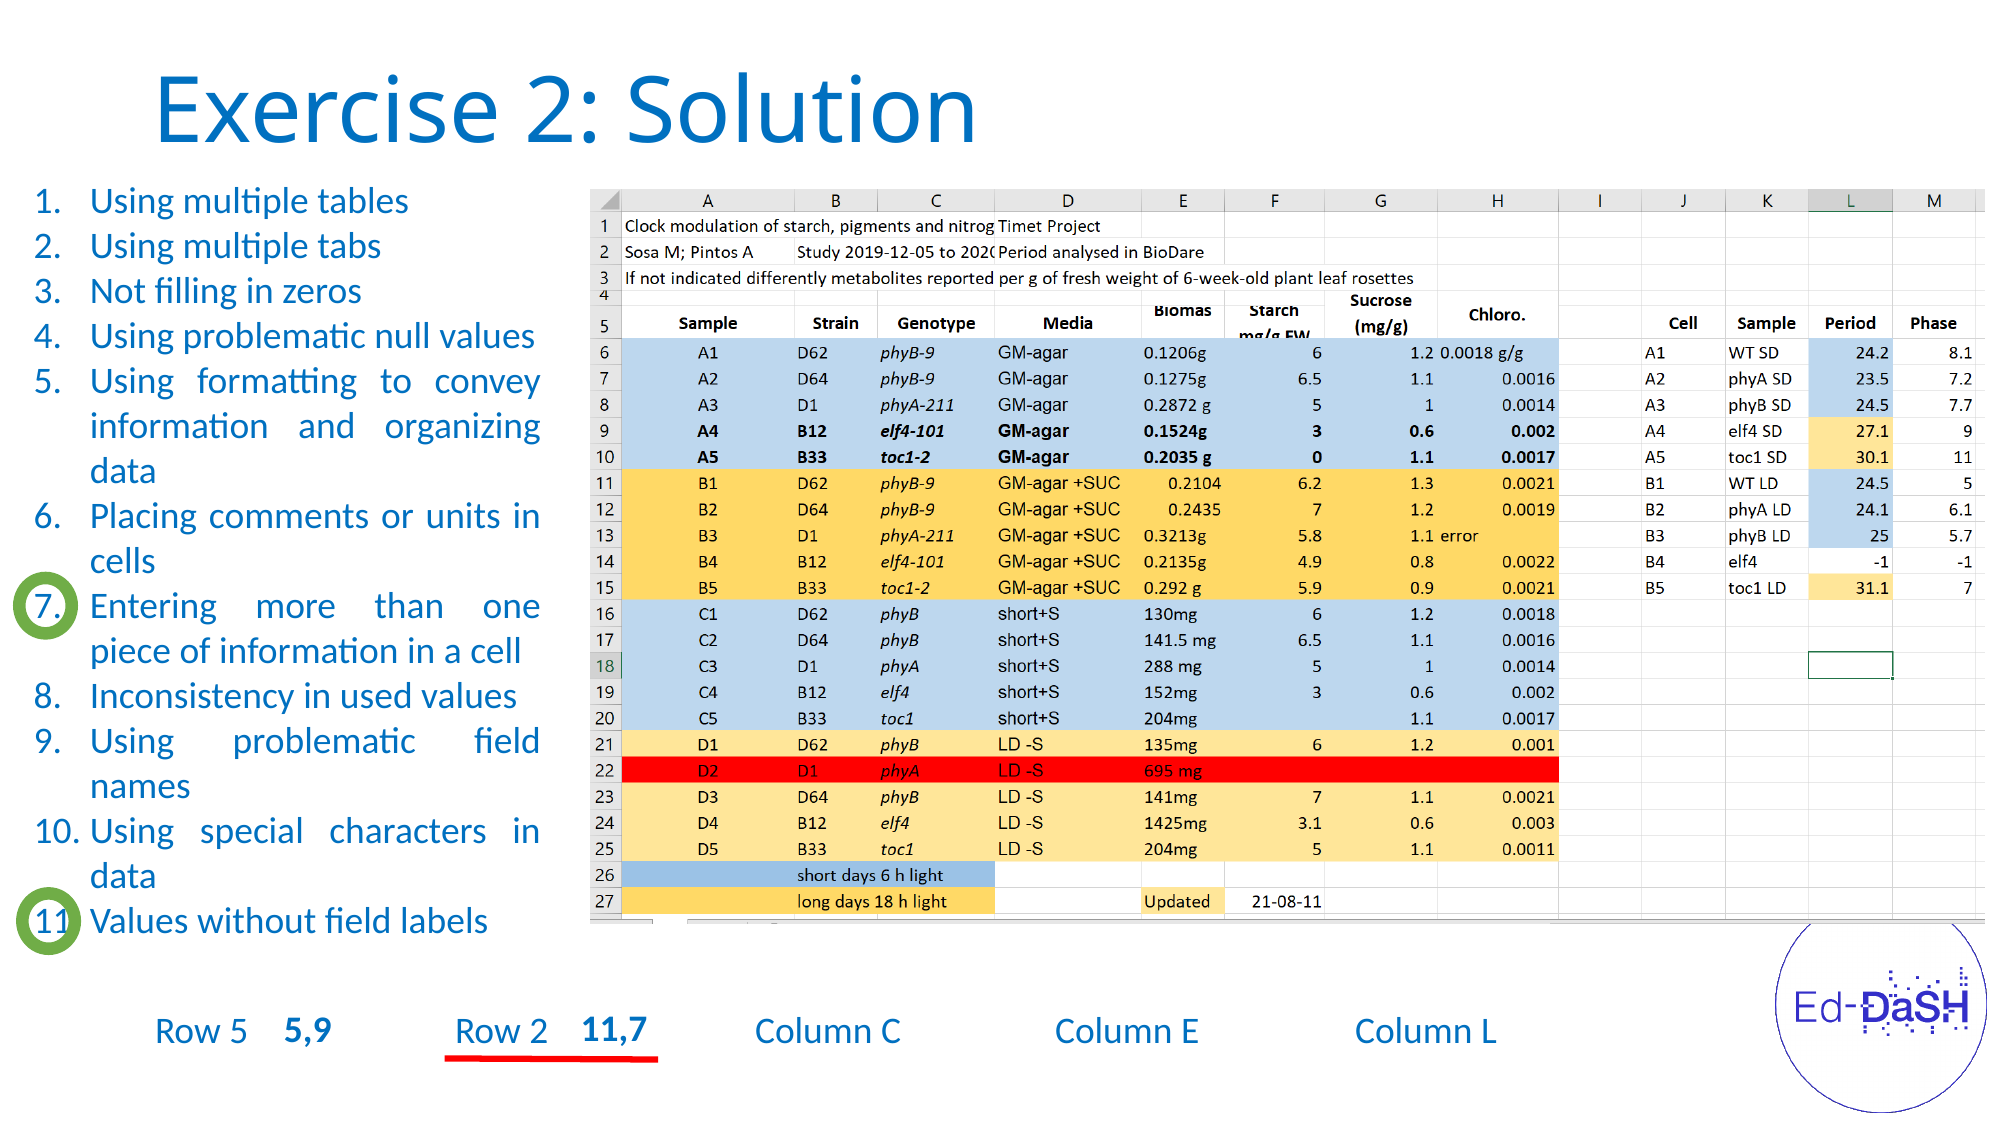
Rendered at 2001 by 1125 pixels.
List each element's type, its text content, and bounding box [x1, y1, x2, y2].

text_box 5,9 [269, 997, 354, 1058]
text_box Row 5 Row 2 Column C Column E Column L [140, 998, 565, 1059]
text_box [21, 892, 76, 950]
text_box Row 5 Row 2 Column C Column E Column L [659, 998, 1647, 1059]
title Exercise 2: Solution [137, 3, 1863, 222]
text_box [18, 576, 73, 635]
text_box 11,7 [565, 997, 664, 1057]
picture [590, 188, 1987, 1113]
text_box Using multiple tables Using multiple tabs Not filling in zeros Using problematic null values Using formatting to convey information and organizing data Placing comments or units in cells Entering more than one piece of information in a cell Inconsistency in used values Using problematic field names Using special characters in data Values without field labels [18, 168, 557, 949]
